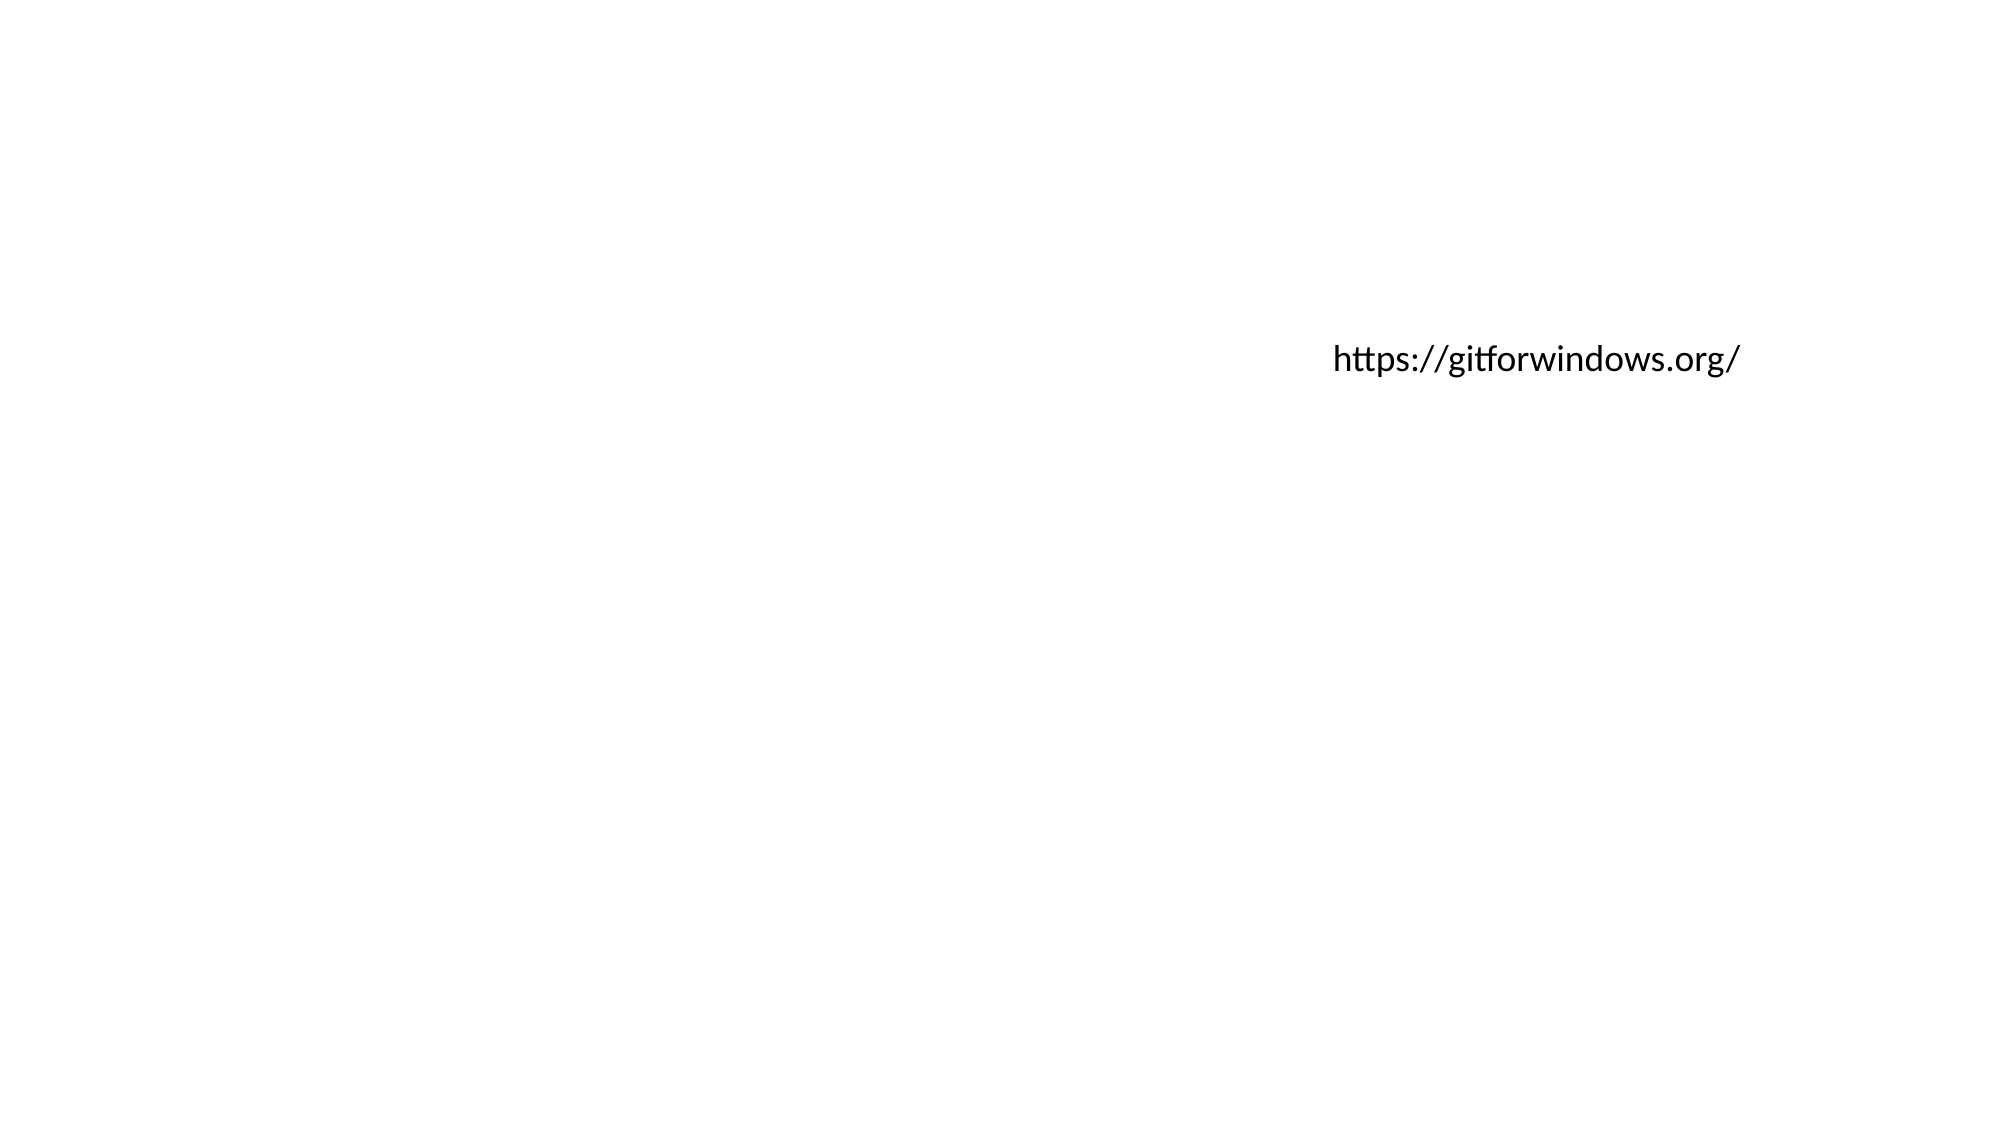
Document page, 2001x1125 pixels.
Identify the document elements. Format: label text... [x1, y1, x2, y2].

text_box https://gitforwindows.org/ [1318, 326, 1756, 387]
